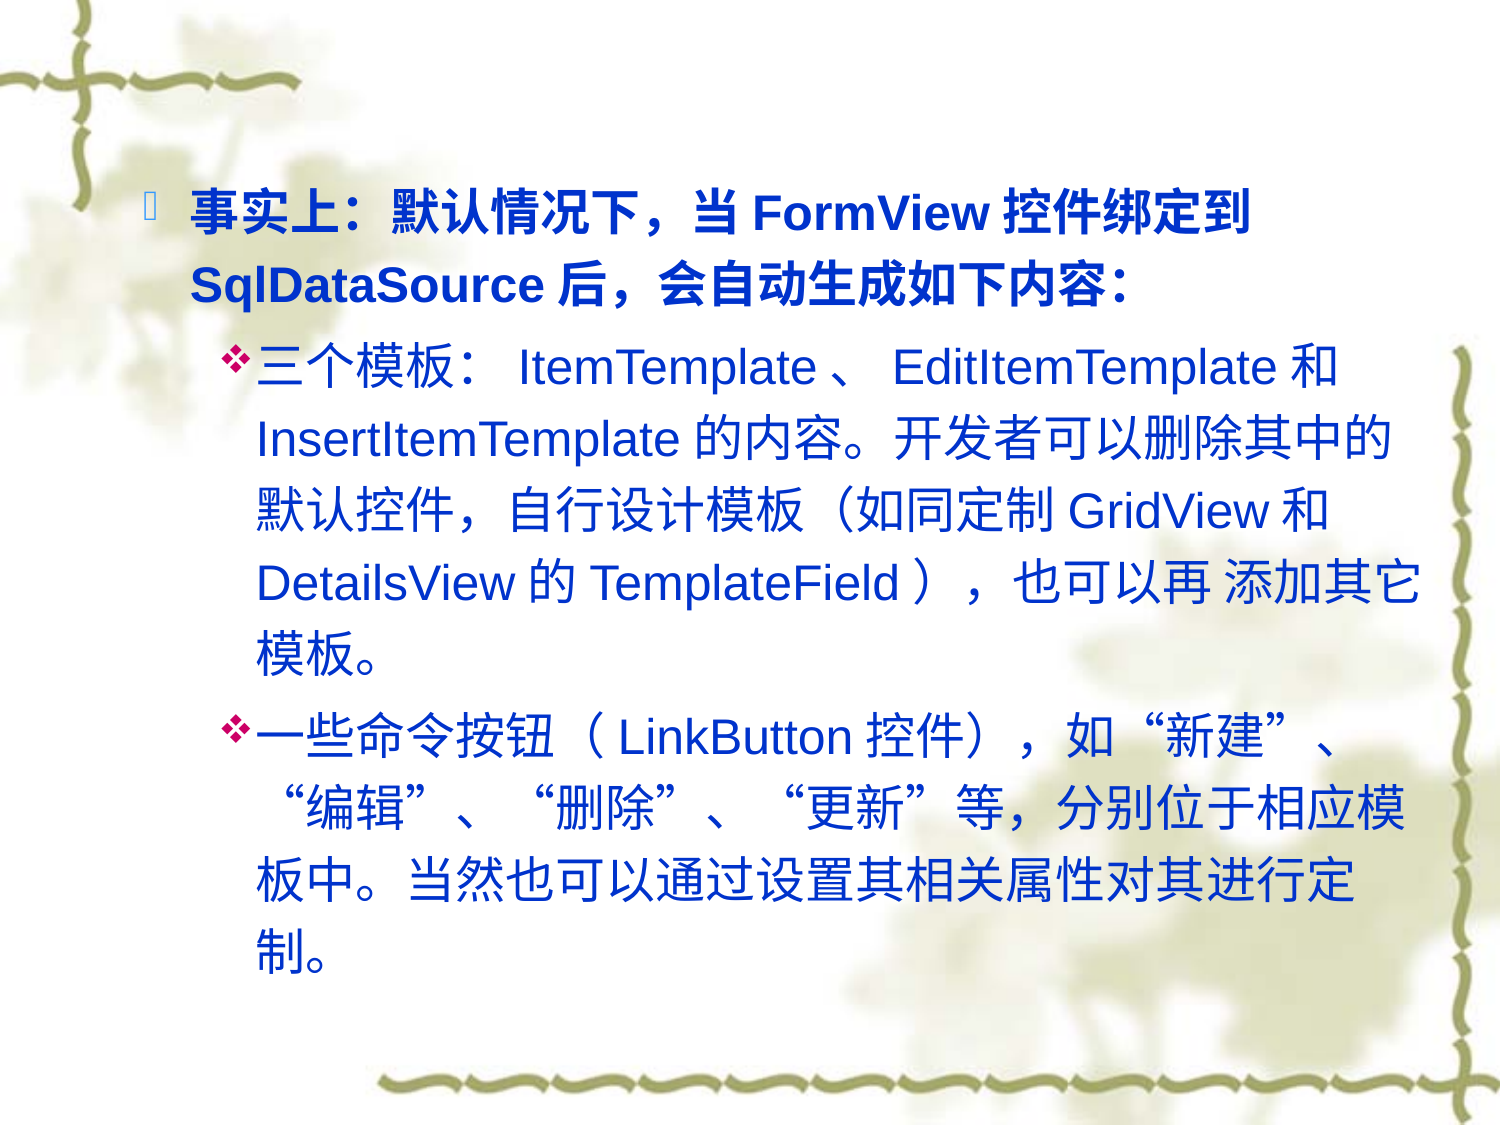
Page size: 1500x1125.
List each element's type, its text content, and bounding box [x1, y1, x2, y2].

picture [0, 0, 1500, 1125]
list 事实上：默认情况下，当FormView控件绑定到SqlDataSource后，会自动生成如下内容： 三个模板：ItemTemplate、EditItemTemplate和InsertItemTemplate的内容。开发者可以删除其中的默认控件，自行设计模板（如同定制GridView和DetailsView的TemplateField），也可以再 添加其它模板。 一些命令按钮（LinkButton控件），如“新建”、“编辑”、“删除”、“更新”等，分别位于相应模板中。当然也可以通过设置其相关属性对其进行定制。 [52, 160, 1455, 1059]
